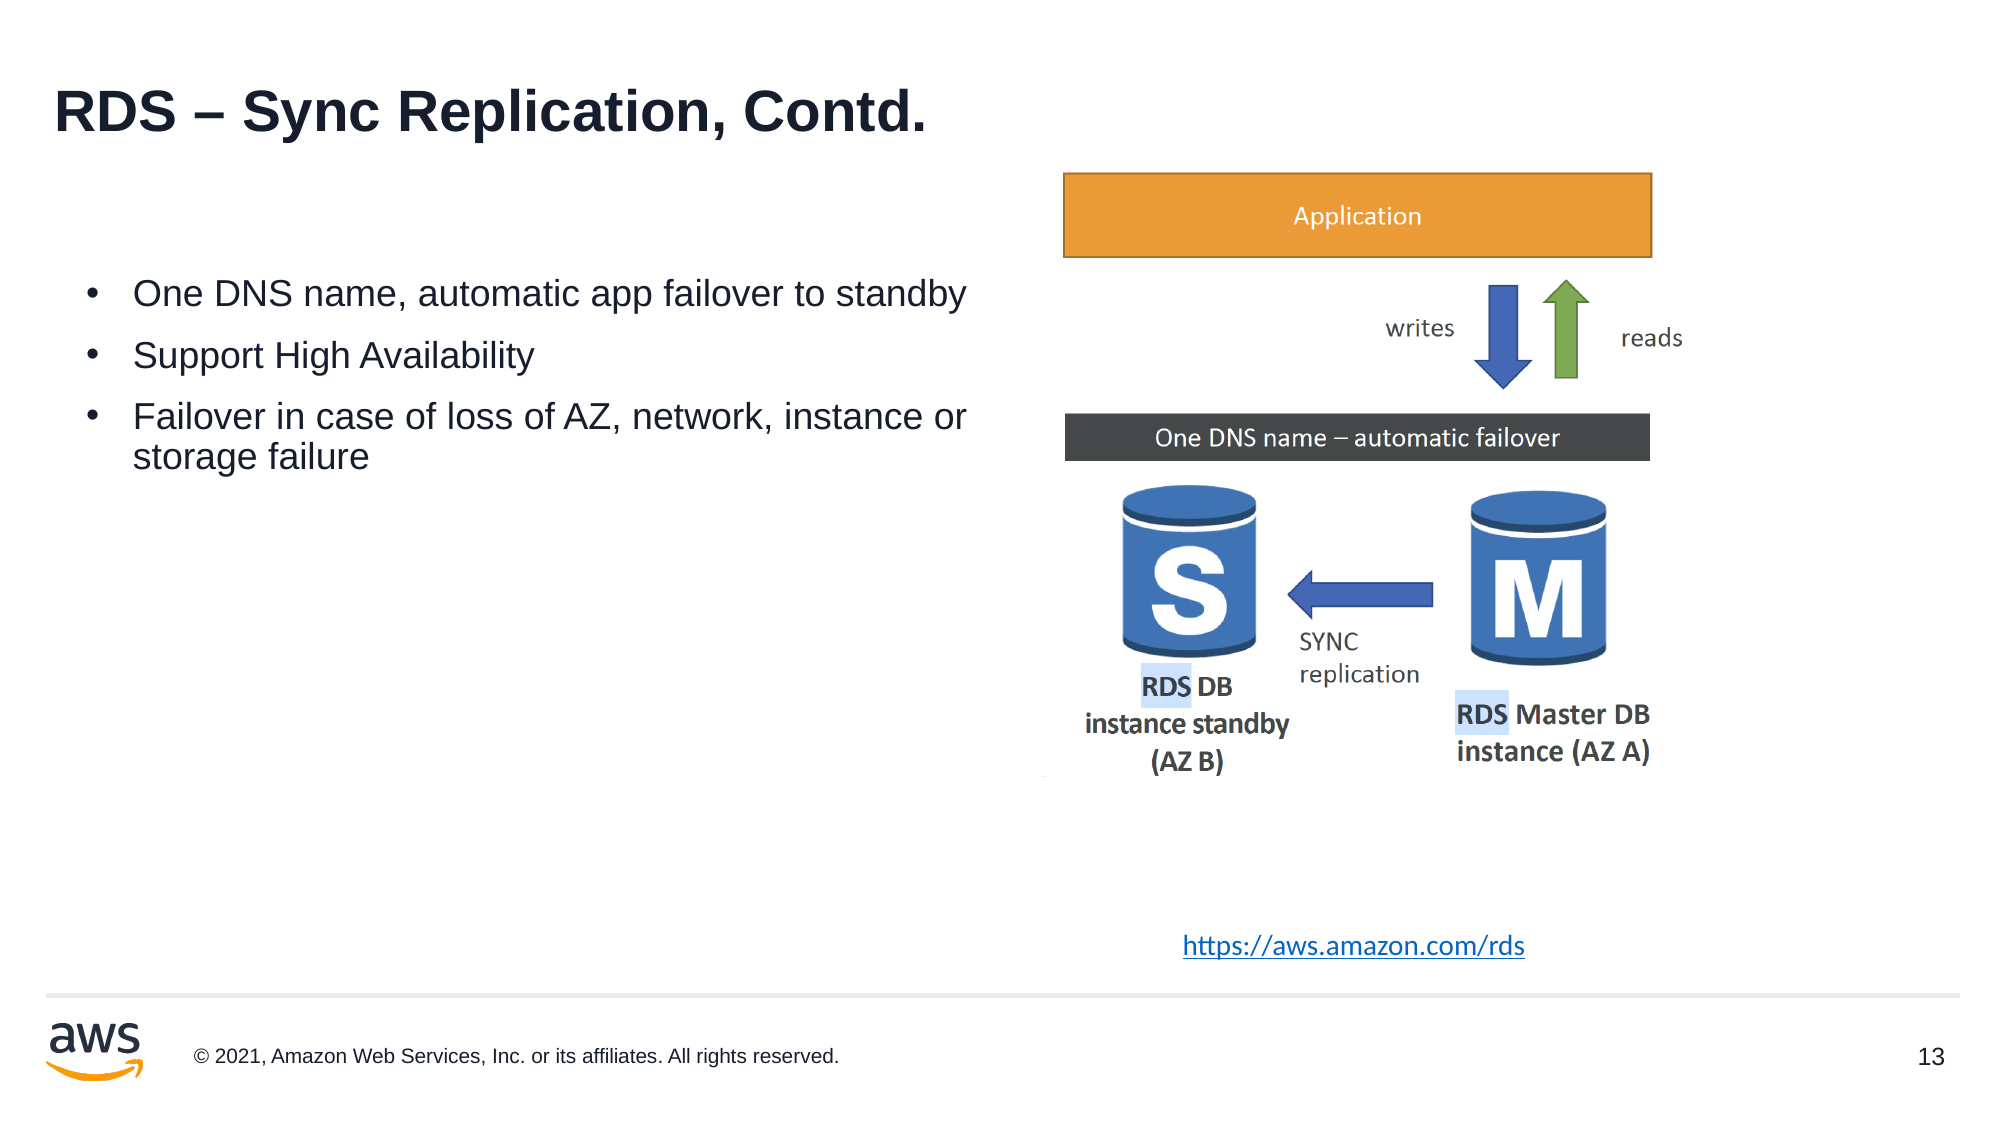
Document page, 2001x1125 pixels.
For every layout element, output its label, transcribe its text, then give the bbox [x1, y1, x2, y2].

picture [1042, 155, 1744, 777]
slide_number 13 [1493, 1025, 1961, 1086]
text_box One DNS name, automatic app failover to standby Support High Availability Failover in case of loss of AZ, network, instance or storage failure [70, 201, 1011, 876]
footer © 2021, Amazon Web Services, Inc. or its affiliates. All rights reserved. [178, 1025, 911, 1086]
title RDS – Sync Replication, Contd. [39, 59, 1961, 166]
text_box https://aws.amazon.com/rds [1167, 919, 1692, 969]
picture [46, 1023, 143, 1081]
